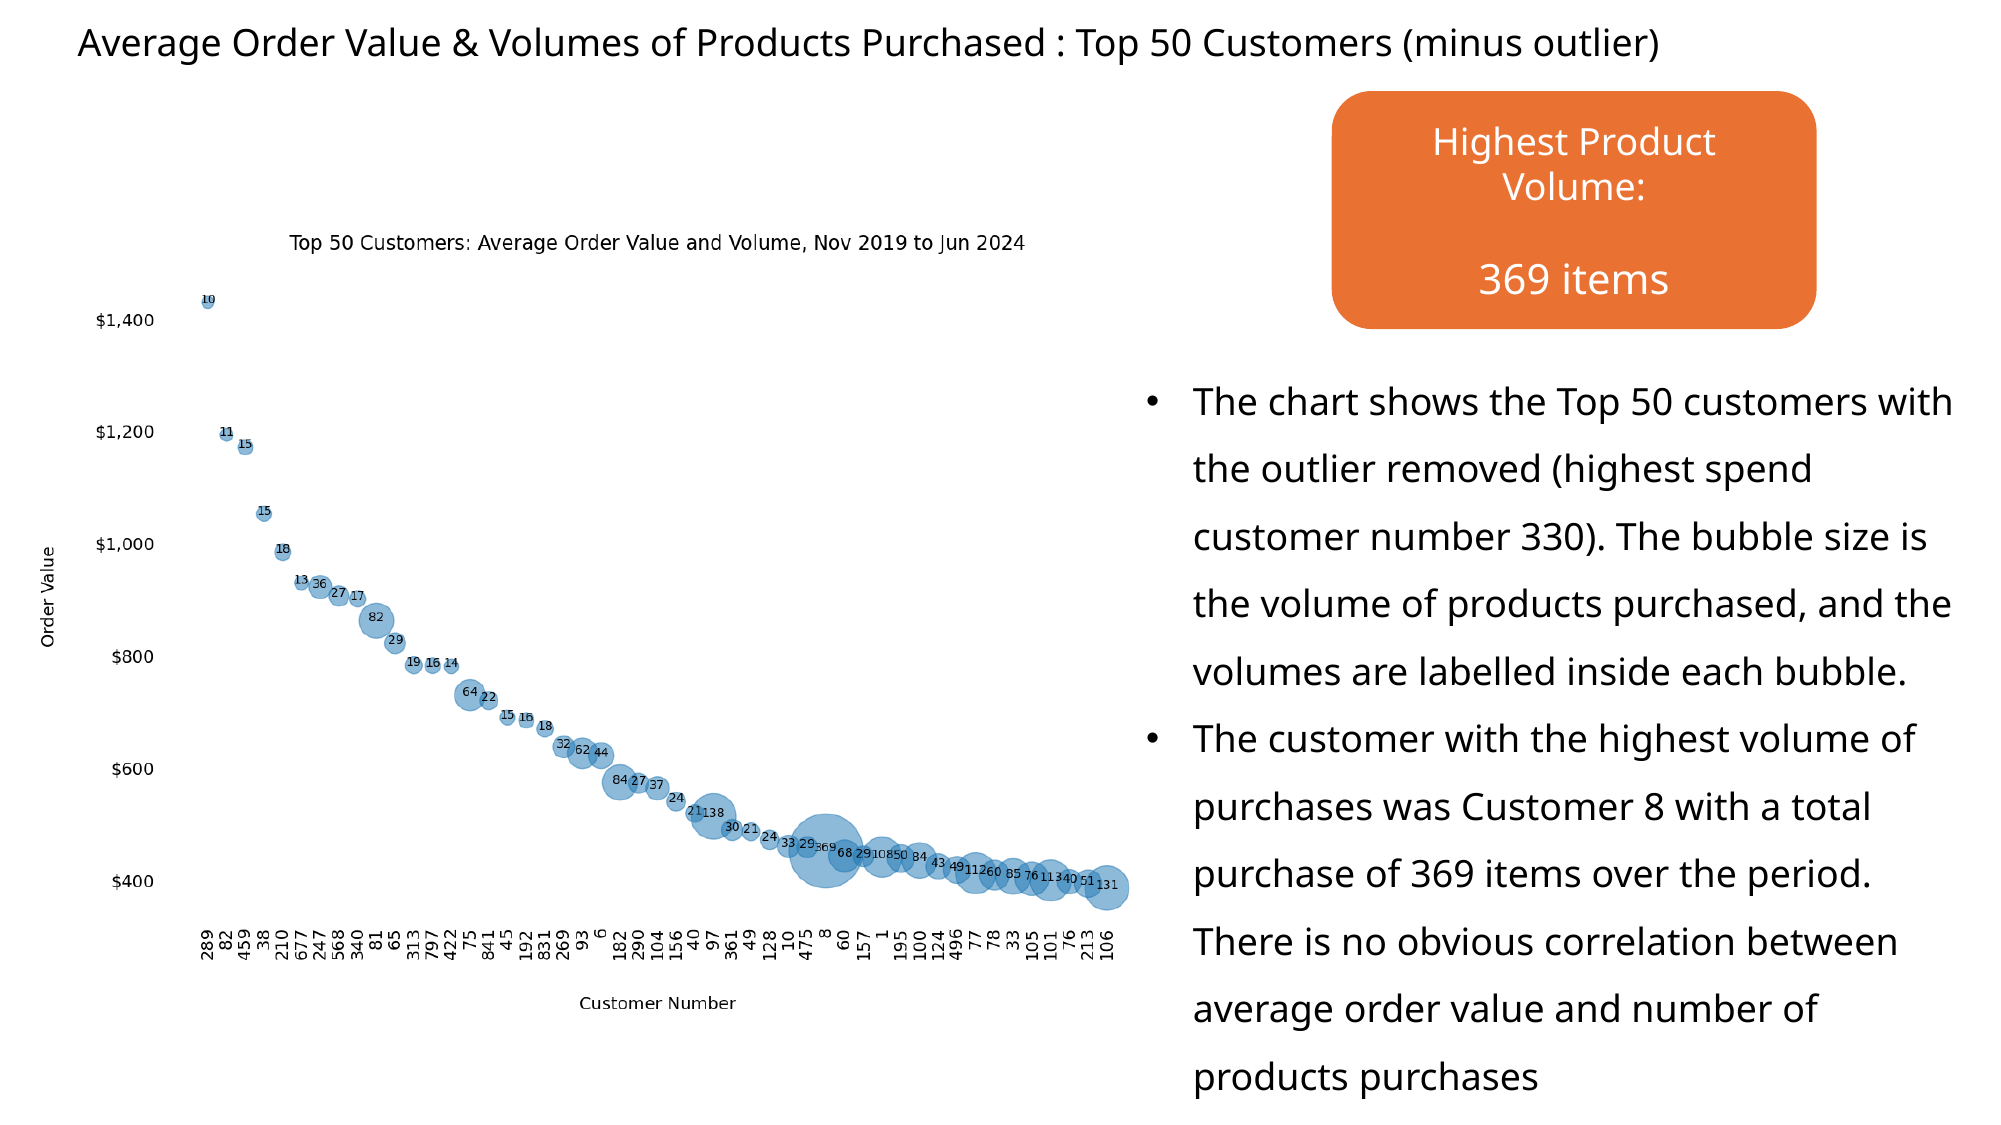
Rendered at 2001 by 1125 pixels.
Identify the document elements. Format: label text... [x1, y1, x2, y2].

text_box Highest Product Volume: 369 items [1330, 89, 1819, 331]
text_box Average Order Value & Volumes of Products Purchased : Top 50 Customers (minus outlier) [0, 11, 1739, 72]
picture [3, 173, 1280, 1010]
text_box The chart shows the Top 50 customers with the outlier removed (highest spend customer number 330). The bubble size is the volume of products purchased, and the volumes are labelled inside each bubble. The customer with the highest volume of purchases was Customer 8 with a total purchase of 369 items over the period. There is no obvious correlation between average order value and number of products purchases [1131, 348, 1997, 1125]
